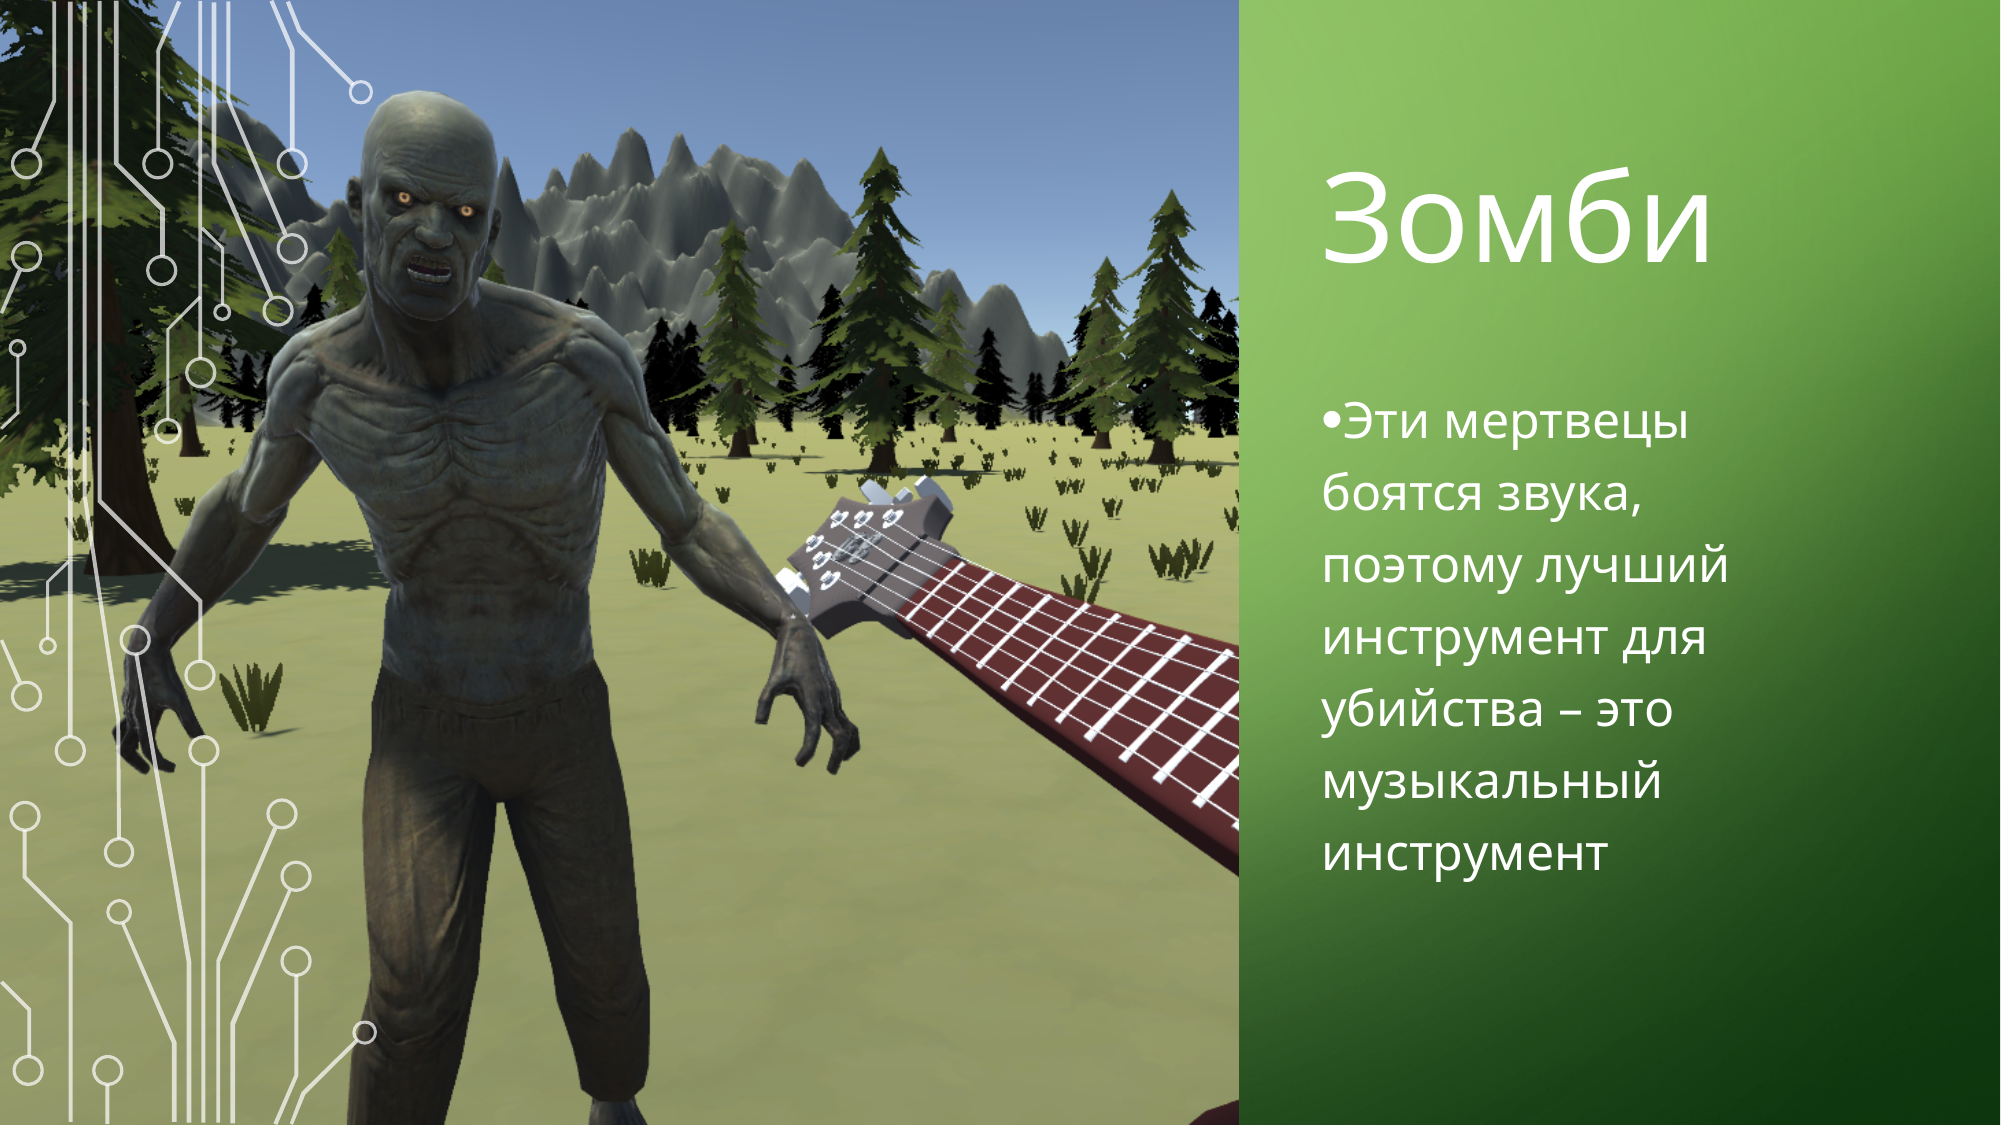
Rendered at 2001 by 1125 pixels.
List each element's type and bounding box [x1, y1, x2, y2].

text_box [0, 0, 379, 1125]
text_box [1240, 0, 2000, 1125]
list [379, 0, 1240, 1125]
